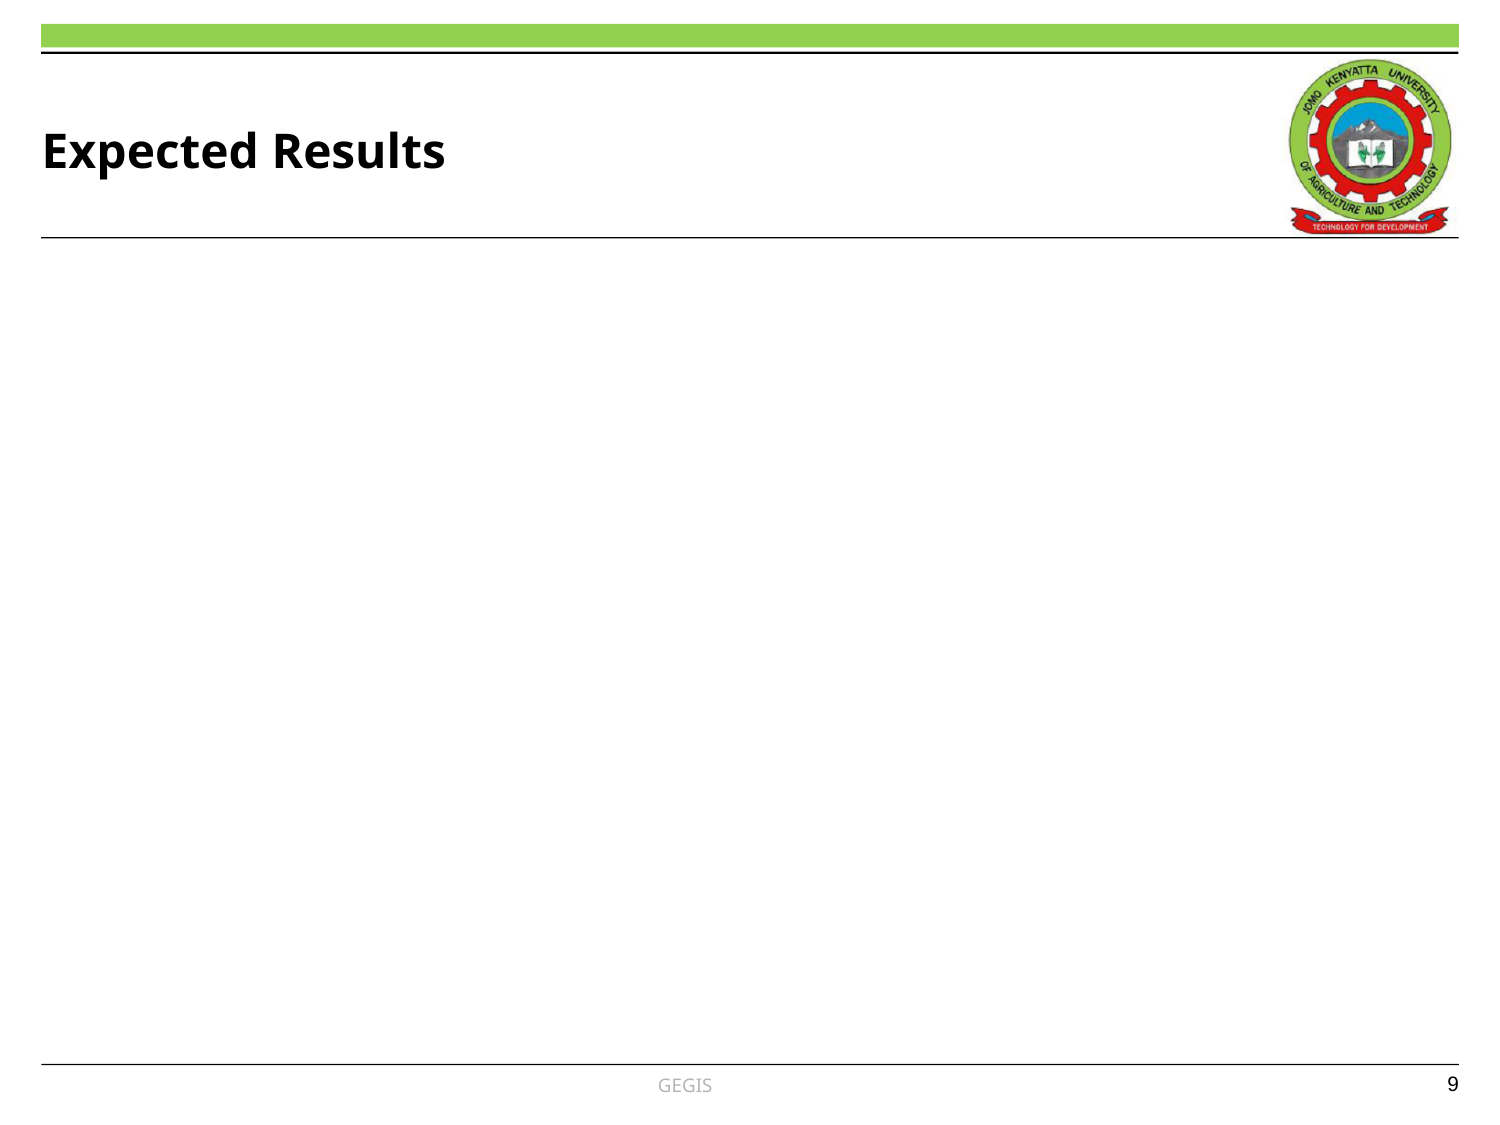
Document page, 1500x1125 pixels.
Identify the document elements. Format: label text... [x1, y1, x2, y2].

title Expected Results [41, 80, 1170, 218]
picture [1280, 54, 1459, 237]
footer [41, 1067, 1004, 1106]
